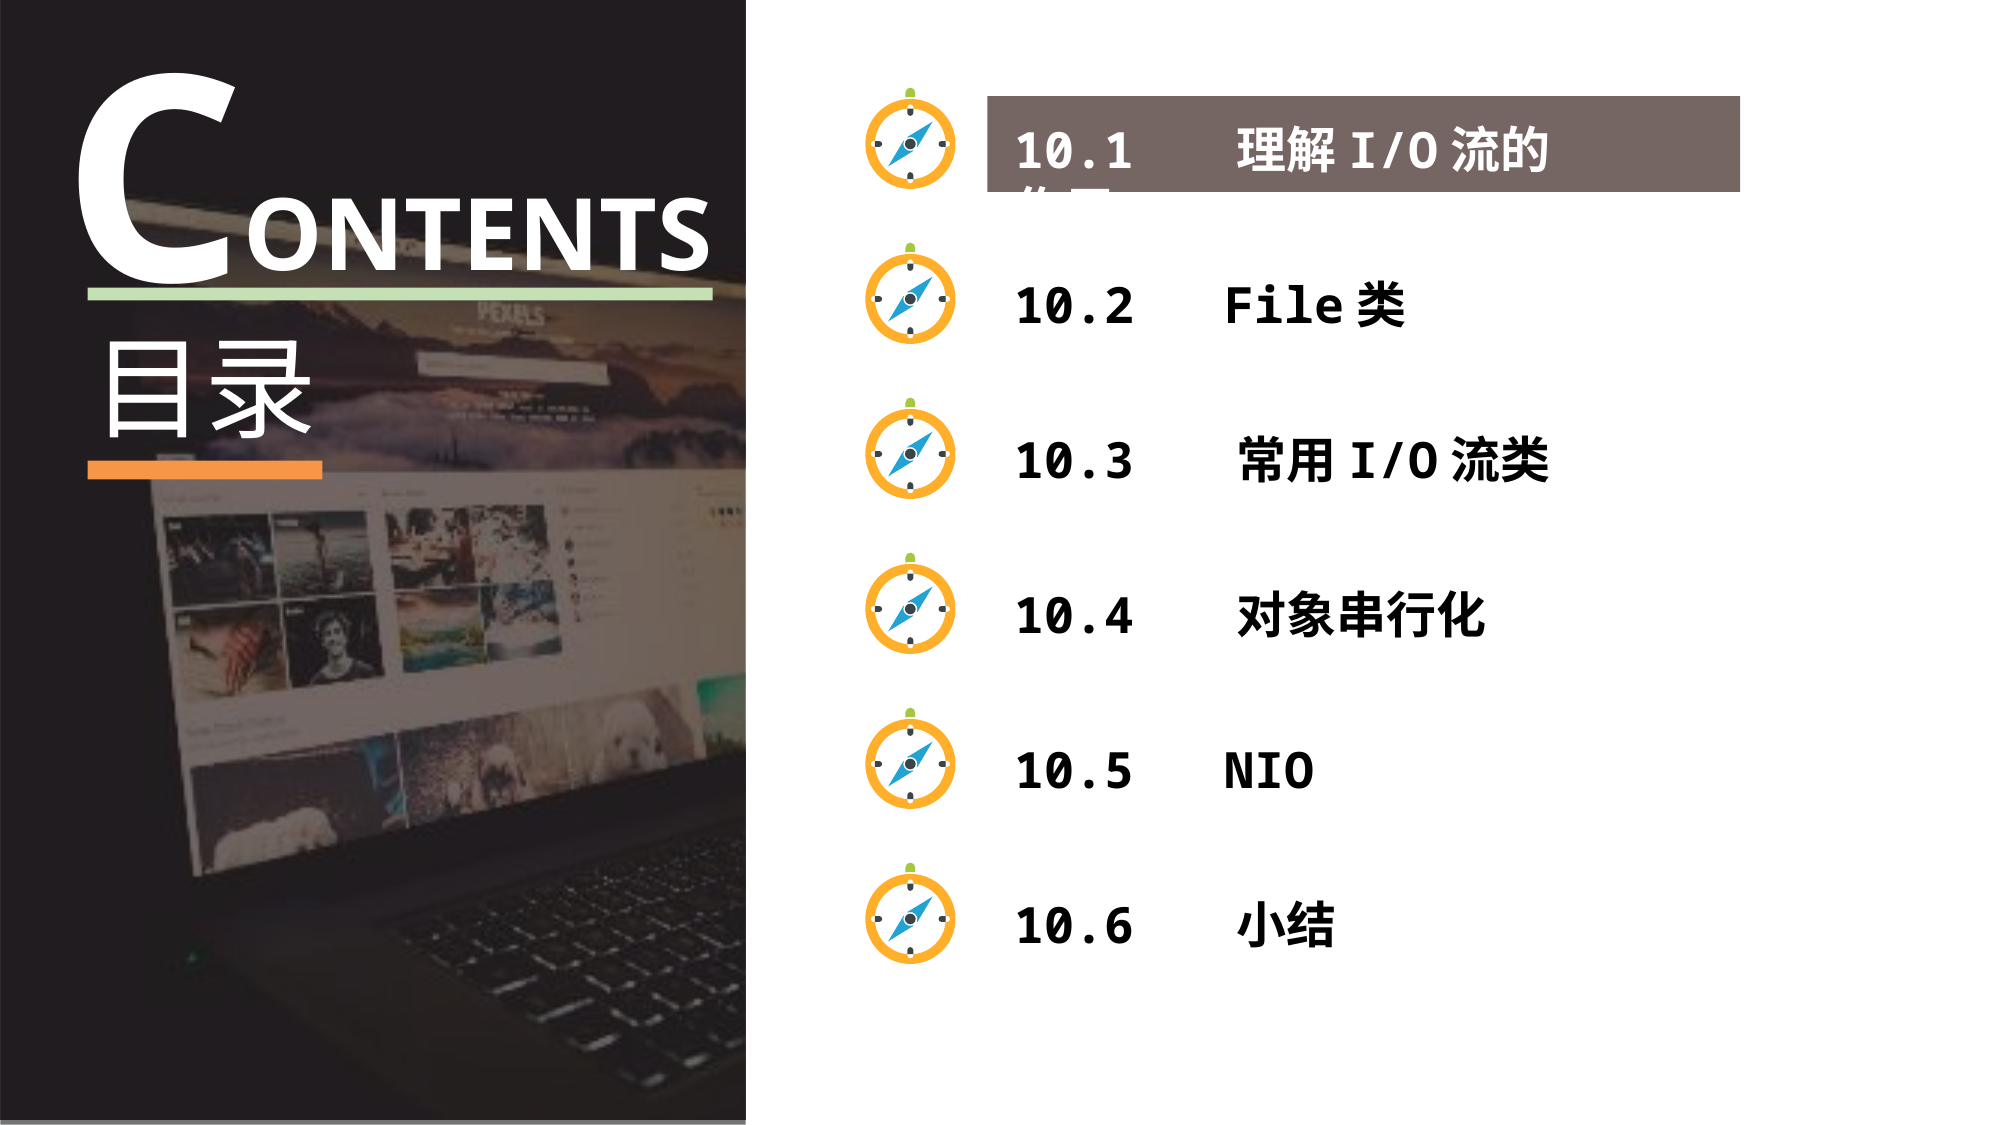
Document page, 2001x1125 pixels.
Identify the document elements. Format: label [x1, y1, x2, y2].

text_box [1109, 95, 1741, 193]
text_box [865, 707, 1850, 810]
picture [0, 0, 746, 1120]
text_box [865, 862, 1850, 964]
text_box [0, 0, 747, 1125]
text_box [865, 242, 1438, 345]
text_box [865, 397, 1688, 499]
text_box [865, 87, 1600, 190]
text_box [865, 552, 1850, 655]
